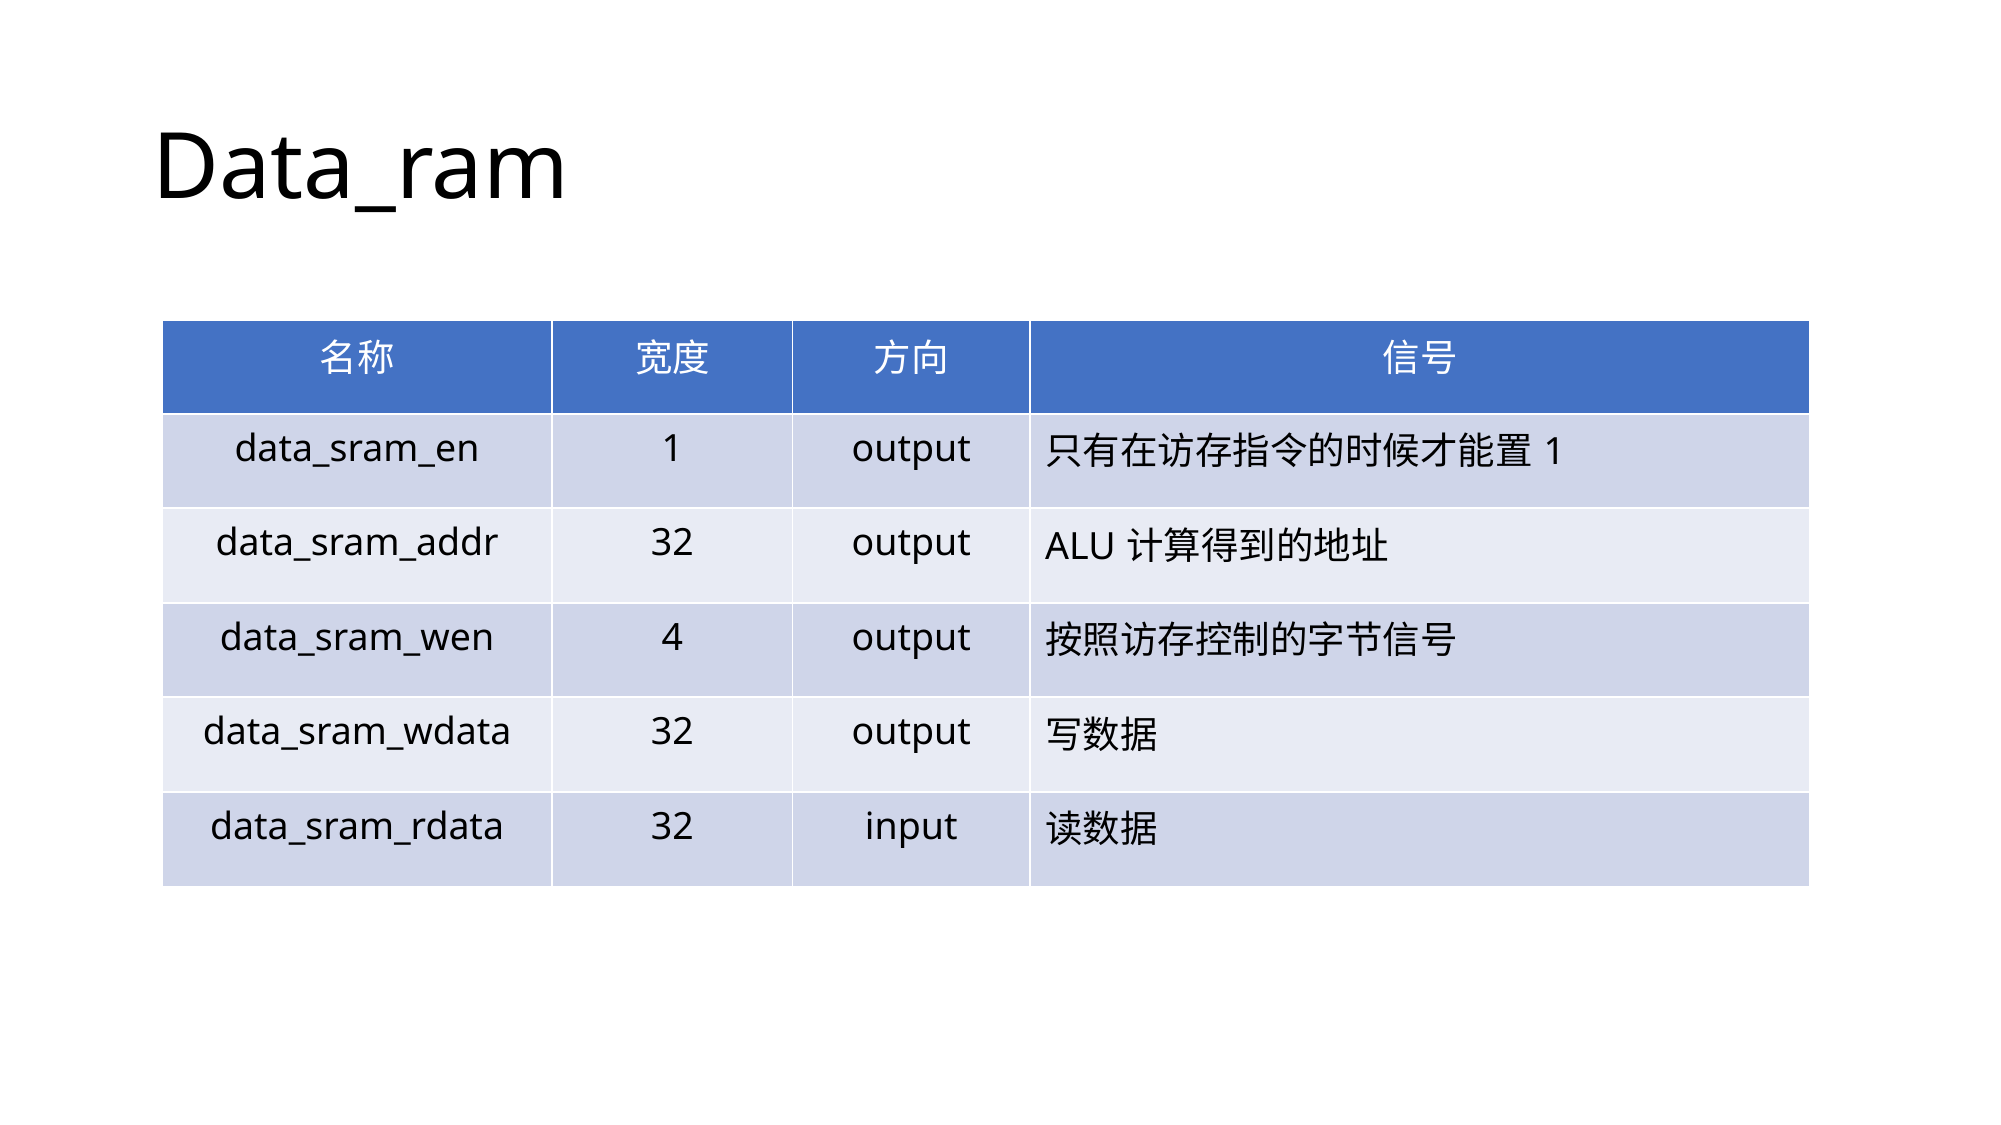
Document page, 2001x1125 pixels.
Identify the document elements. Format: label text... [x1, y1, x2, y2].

table_cell output [793, 415, 1029, 507]
table_cell 4 [553, 604, 792, 696]
table_header 名称 [163, 321, 551, 413]
title Data_ram [137, 59, 1863, 278]
table_cell data_sram_wdata [163, 698, 551, 791]
table_cell data_sram_rdata [163, 793, 551, 886]
table_cell input [793, 793, 1029, 886]
table_cell 32 [553, 509, 792, 602]
table_cell 1 [553, 415, 792, 507]
table_cell output [793, 698, 1029, 791]
table_cell 按照访存控制的字节信号 [1031, 604, 1809, 696]
table_cell 读数据 [1031, 793, 1809, 886]
table_cell output [793, 604, 1029, 696]
table_cell data_sram_en [163, 415, 551, 507]
table_header 信号 [1031, 321, 1809, 413]
table_cell data_sram_addr [163, 509, 551, 602]
table_cell 32 [553, 793, 792, 886]
table_cell 32 [553, 698, 792, 791]
table_header 宽度 [553, 321, 792, 413]
table_cell 只有在访存指令的时候才能置1 [1031, 415, 1809, 507]
table_header 方向 [793, 321, 1029, 413]
table_cell 写数据 [1031, 698, 1809, 791]
table_cell ALU计算得到的地址 [1031, 509, 1809, 602]
table_cell data_sram_wen [163, 604, 551, 696]
table_cell output [793, 509, 1029, 602]
